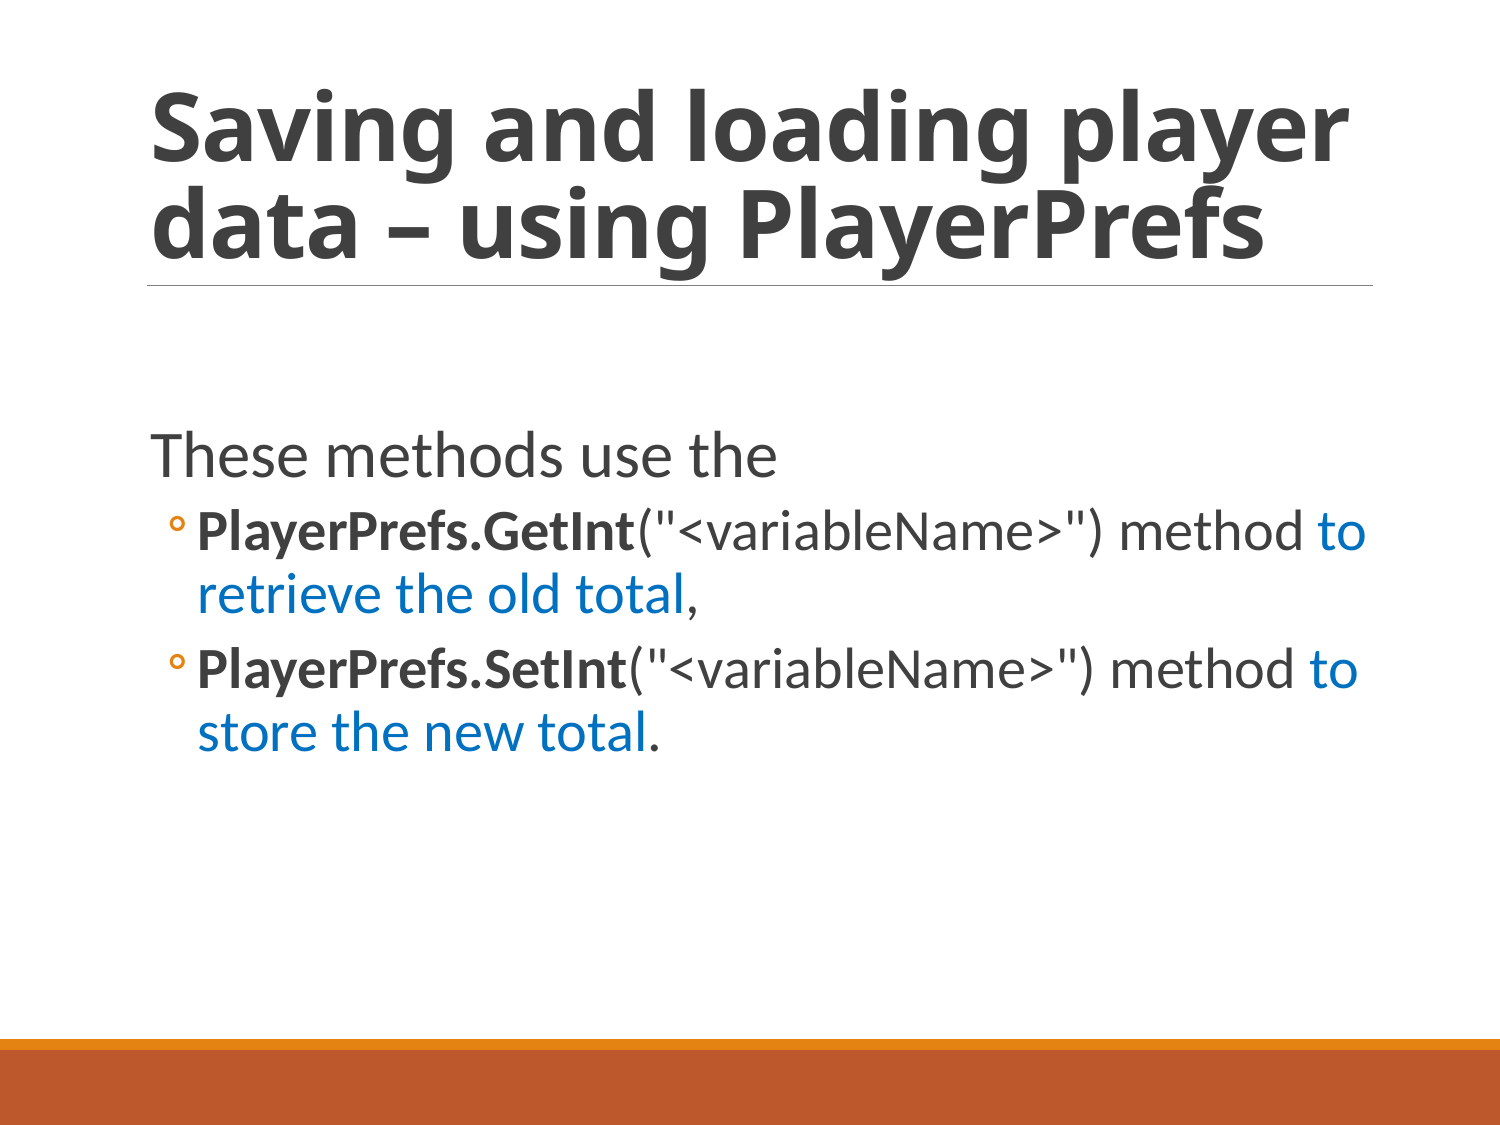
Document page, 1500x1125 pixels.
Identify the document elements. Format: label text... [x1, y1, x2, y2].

title Saving and loading player data – using PlayerPrefs [135, 47, 1373, 285]
list These methods use the PlayerPrefs.GetInt("<variableName>") method to retrieve the old total, PlayerPrefs.SetInt("<variableName>") method to store the new total. [135, 302, 1373, 963]
